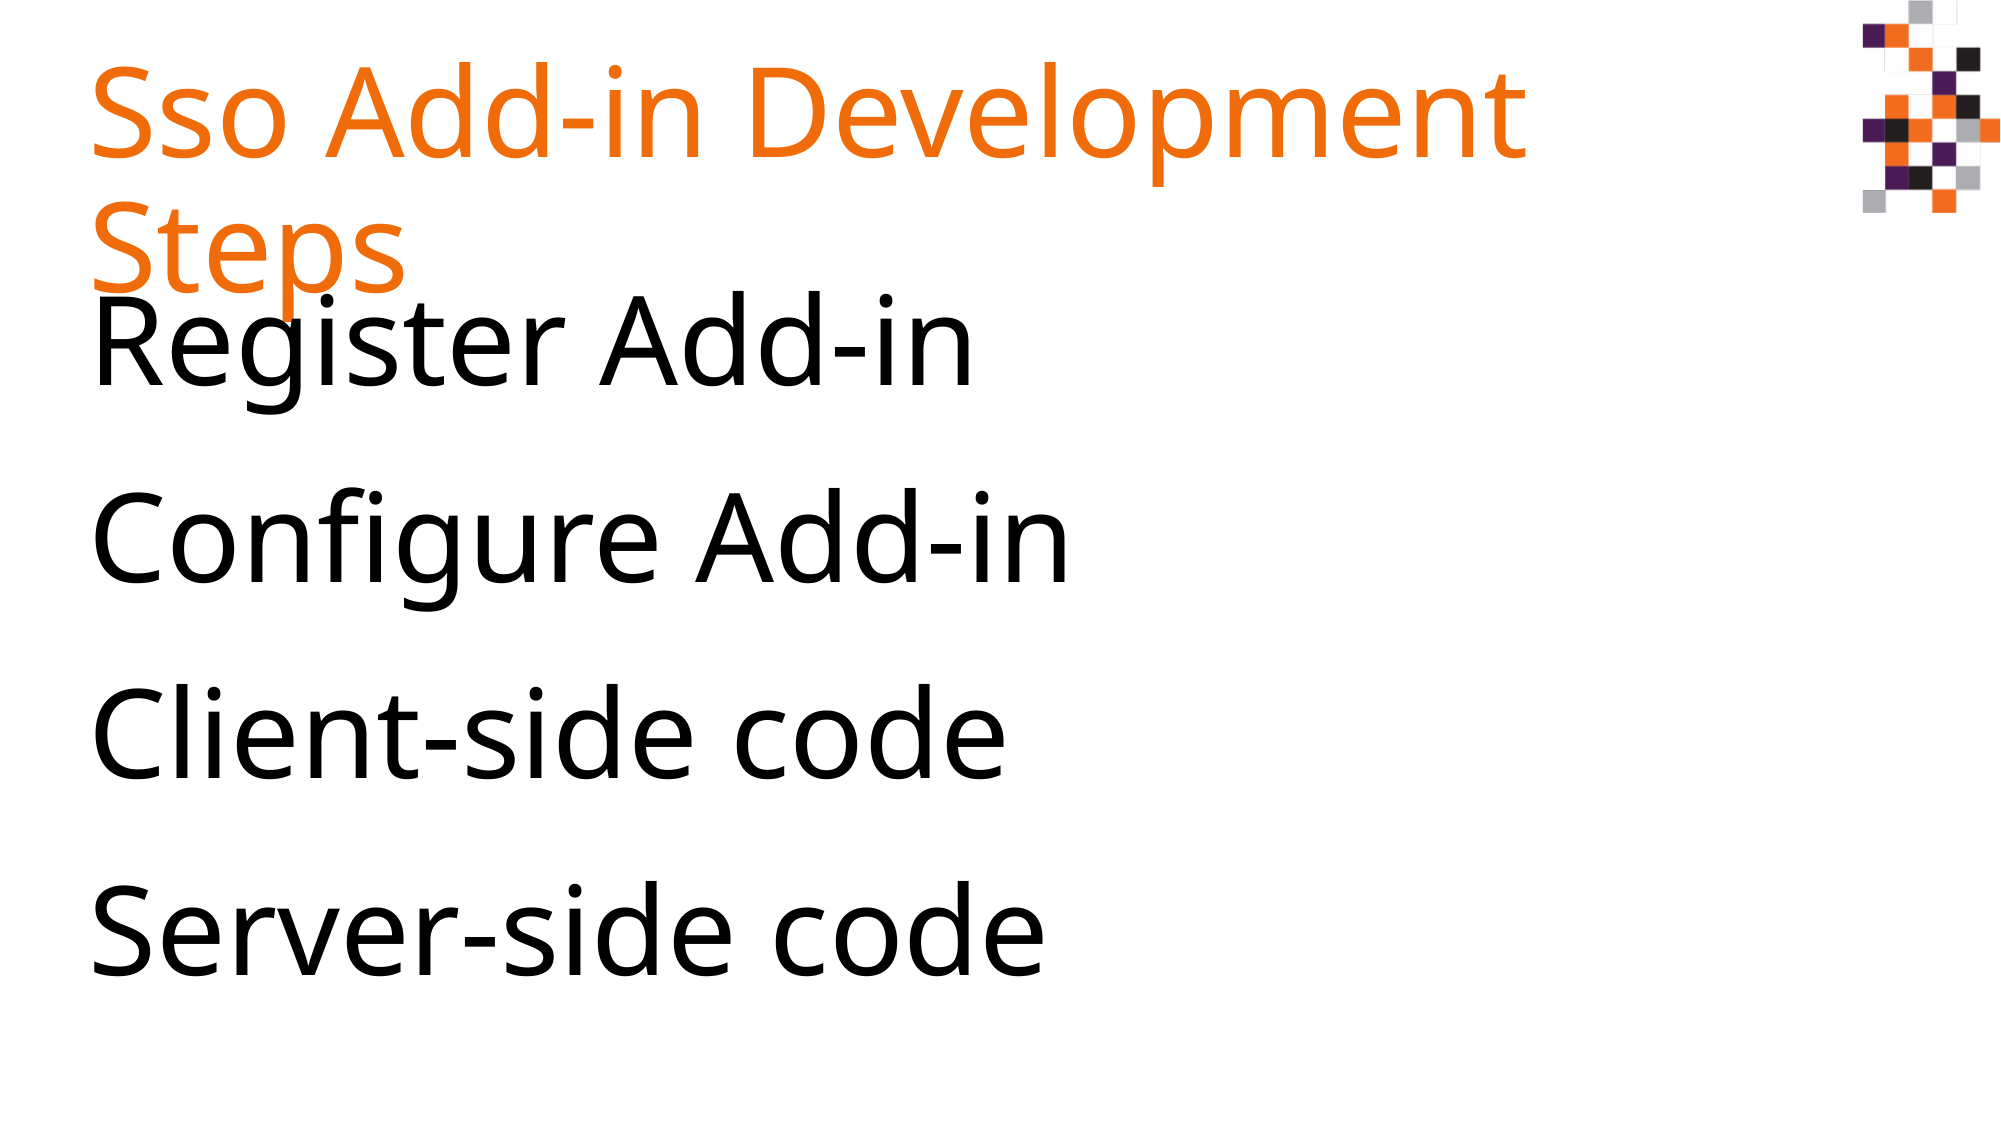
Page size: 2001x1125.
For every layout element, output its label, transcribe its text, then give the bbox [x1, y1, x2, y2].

title Sso Add-in Development Steps [73, 41, 1863, 220]
list Register Add-in Configure Add-in Client-side code Server-side code [73, 224, 1863, 1014]
picture [1863, 1, 2001, 212]
